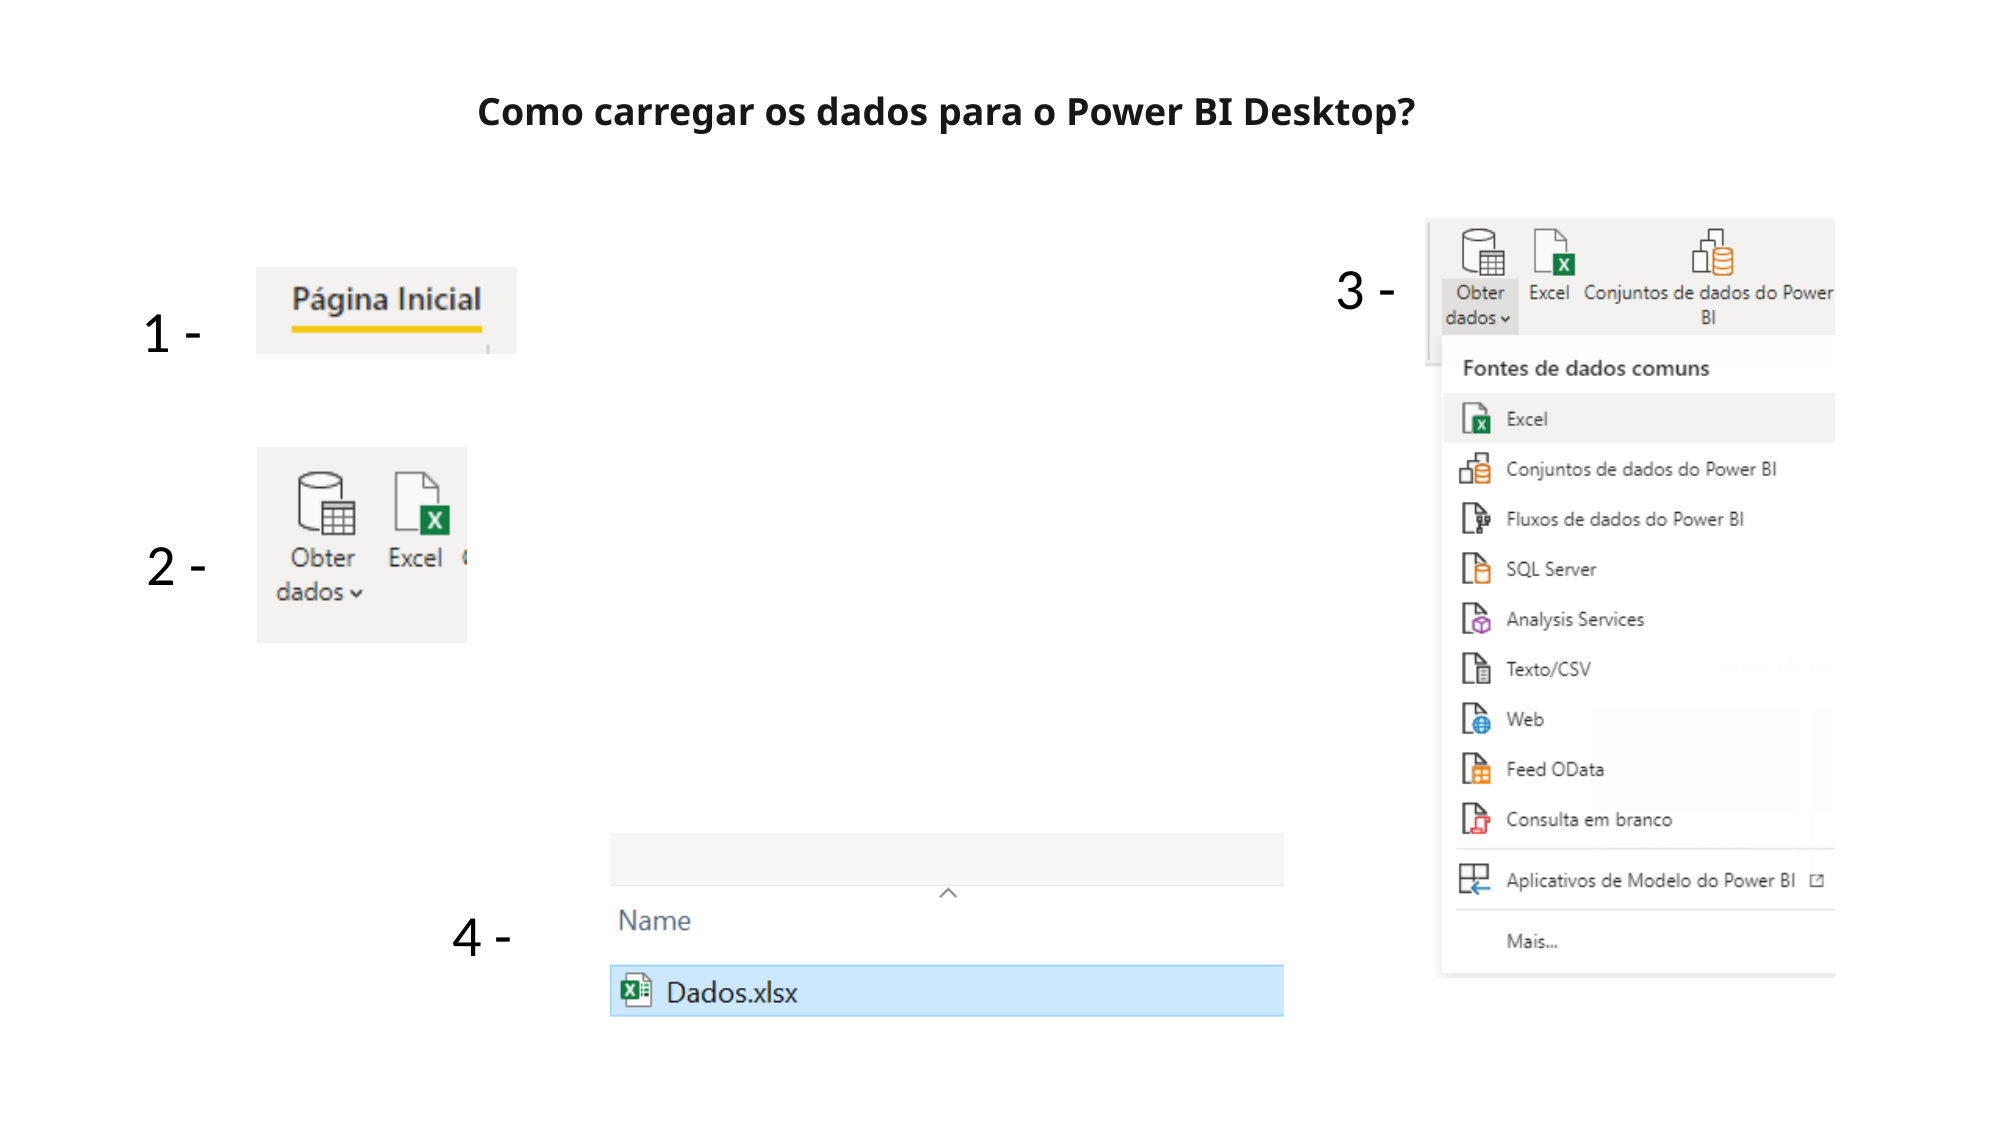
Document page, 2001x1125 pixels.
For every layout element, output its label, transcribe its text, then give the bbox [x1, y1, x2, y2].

picture [257, 447, 467, 643]
text_box 2 - [131, 519, 236, 605]
picture [1424, 218, 1835, 978]
text_box Como carregar os dados para o Power BI Desktop? [462, 80, 1432, 141]
text_box 4 - [437, 890, 541, 976]
text_box 3 - [1320, 243, 1424, 329]
picture [256, 267, 517, 354]
picture [610, 833, 1284, 1075]
text_box 1 - [126, 286, 231, 372]
